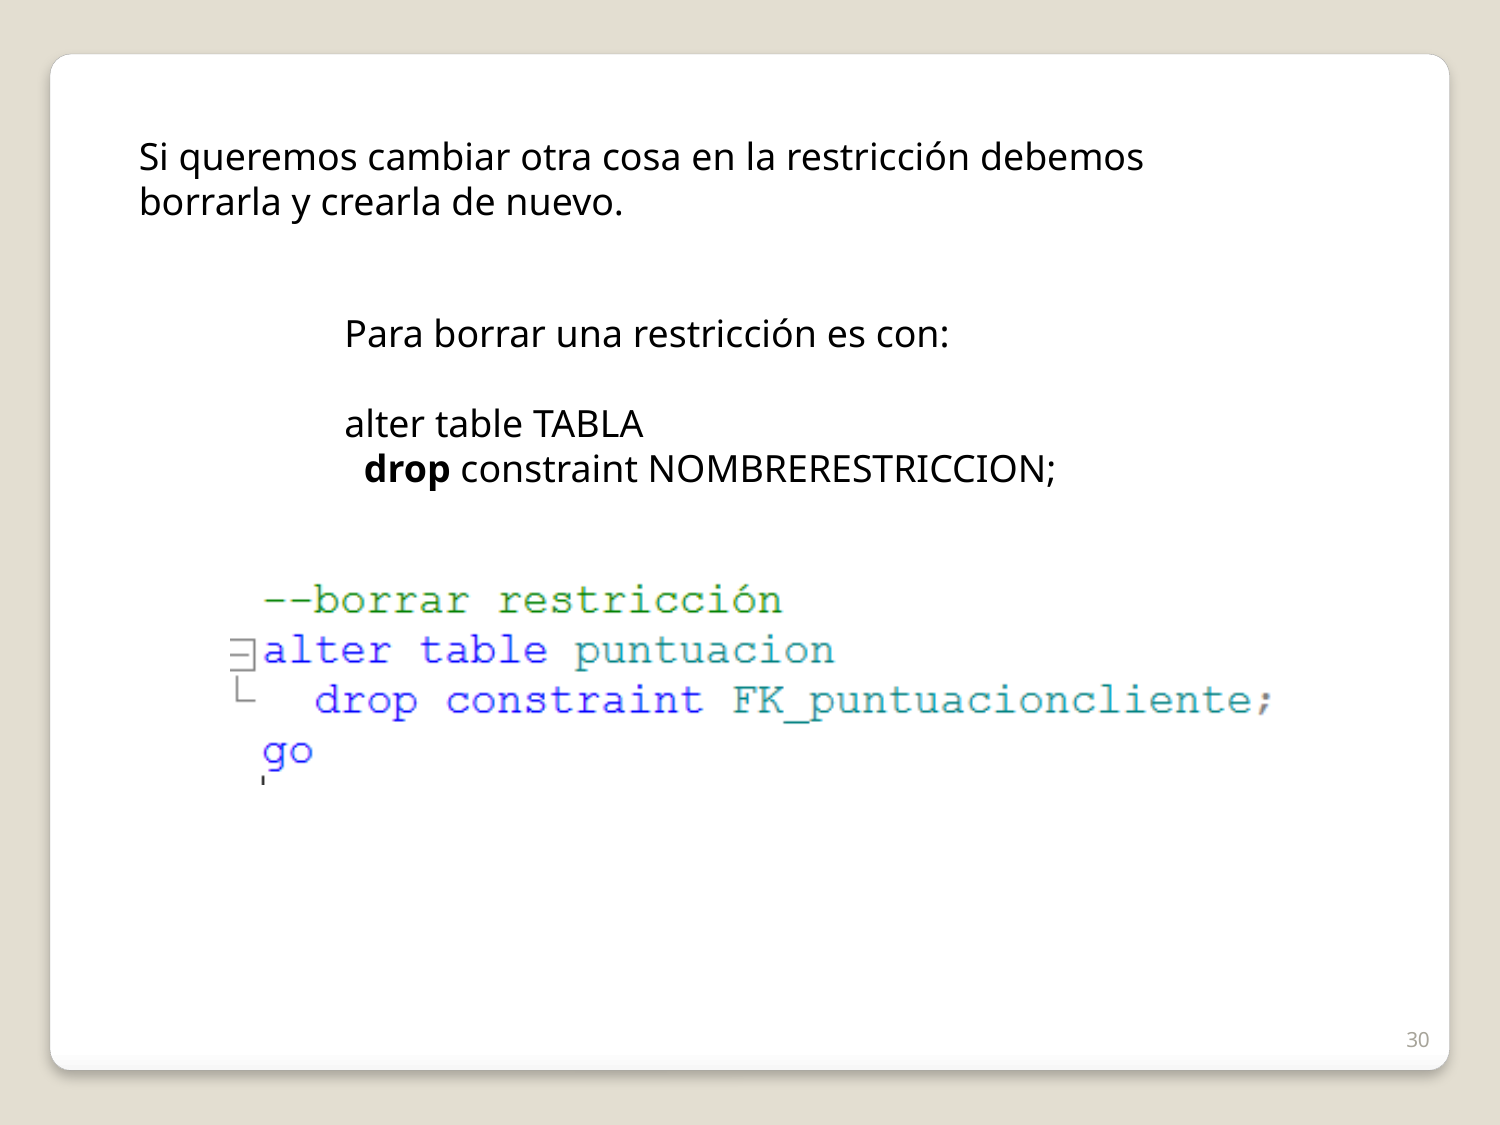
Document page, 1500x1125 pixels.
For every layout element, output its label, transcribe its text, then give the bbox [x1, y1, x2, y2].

text_box Si queremos cambiar otra cosa en la restricción debemos borrarla y crearla de nuevo. [123, 125, 1176, 231]
picture [229, 574, 1364, 786]
slide_number 30 [1369, 1002, 1445, 1063]
text_box Para borrar una restricción es con: alter table TABLA drop constraint NOMBRERESTRICCION; [329, 302, 1072, 543]
